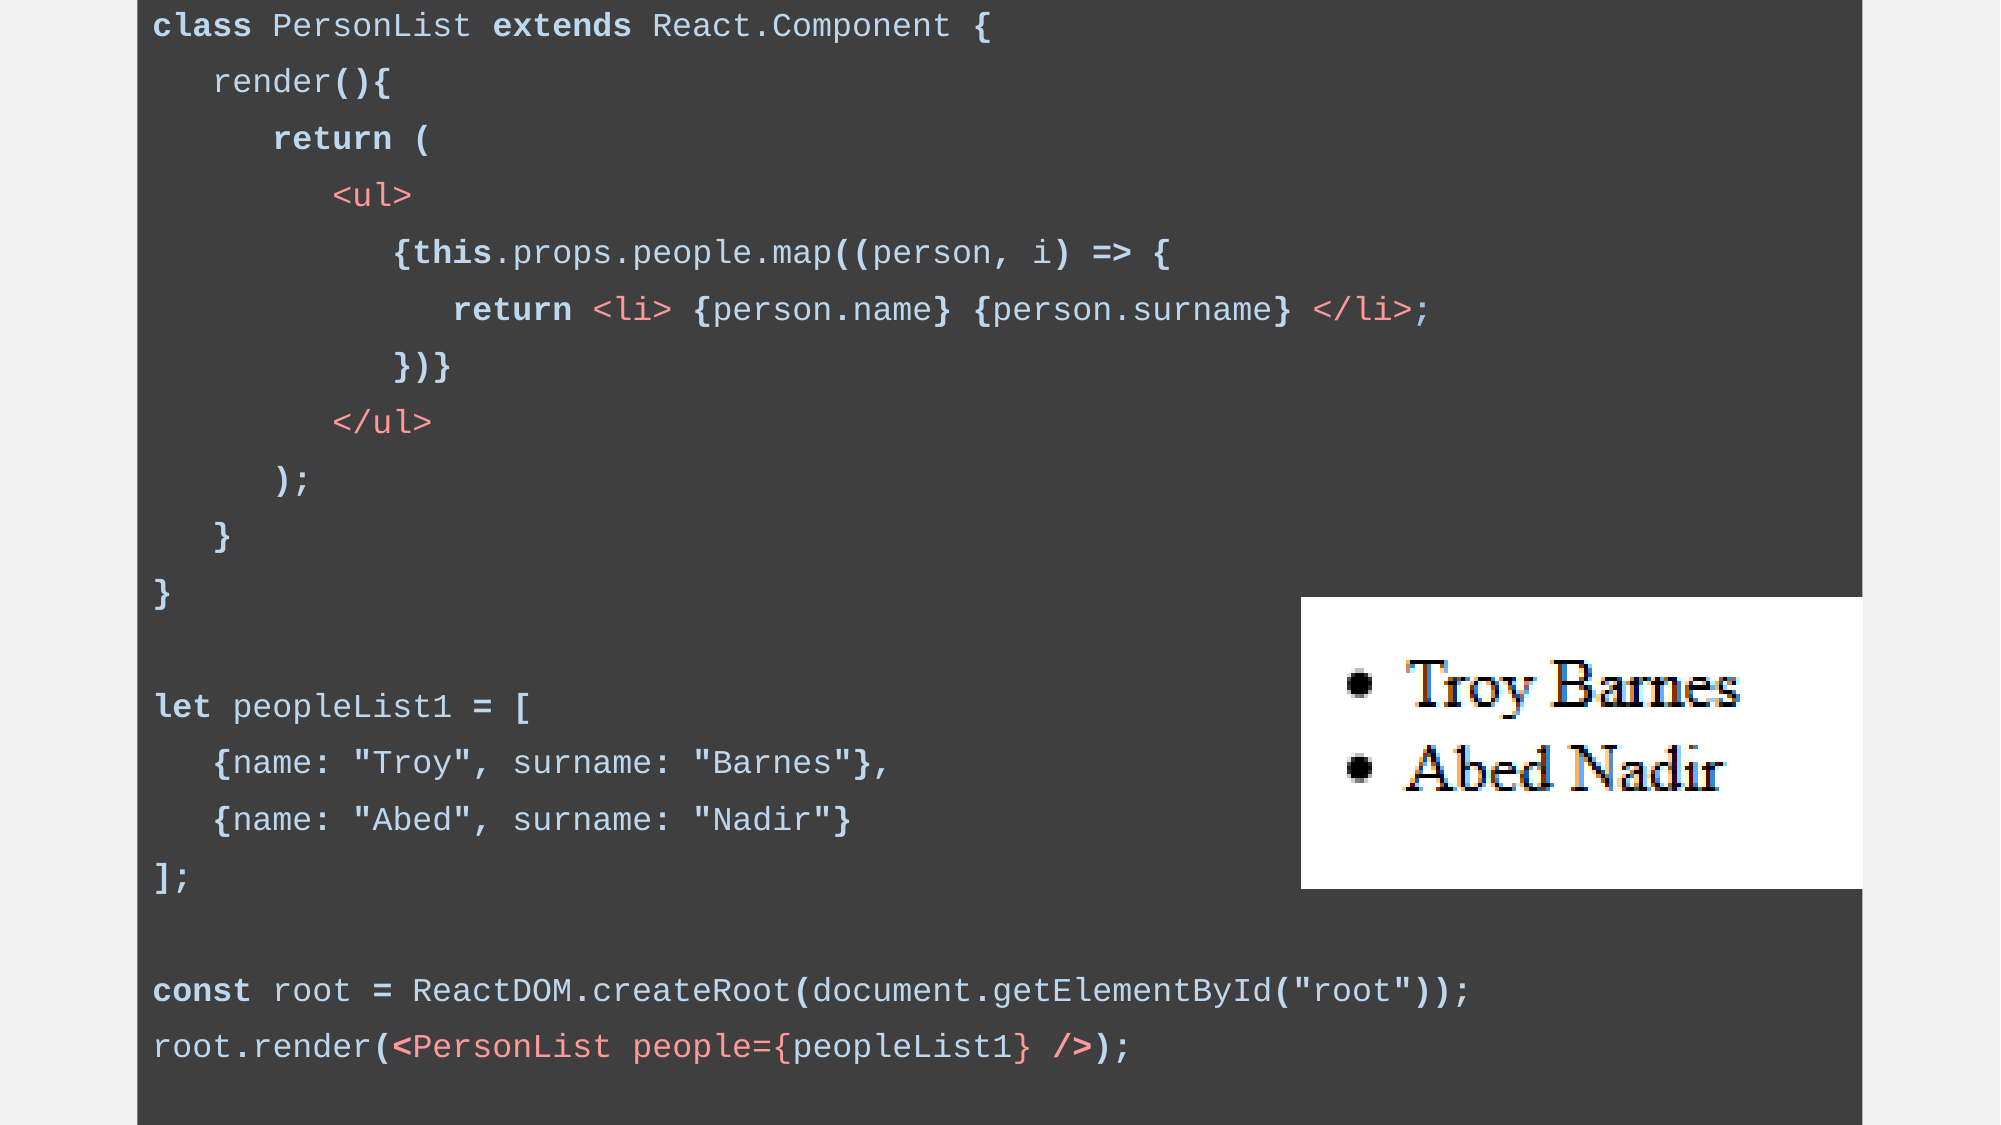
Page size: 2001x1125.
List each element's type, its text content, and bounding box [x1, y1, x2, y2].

text_box class PersonList extends React.Component { render(){ return ( <ul> {this.props.people.map((person, i) => { return <li> {person.name} {person.surname} </li>; })} </ul> ); } } let peopleList1 = [ {name: "Troy", surname: "Barnes"}, {name: "Abed", surname: "Nadir"} ]; const root = ReactDOM.createRoot(document.getElementById("root")); root.render(<PersonList people={peopleList1} />); [137, 0, 1863, 1125]
picture [1301, 597, 1863, 889]
